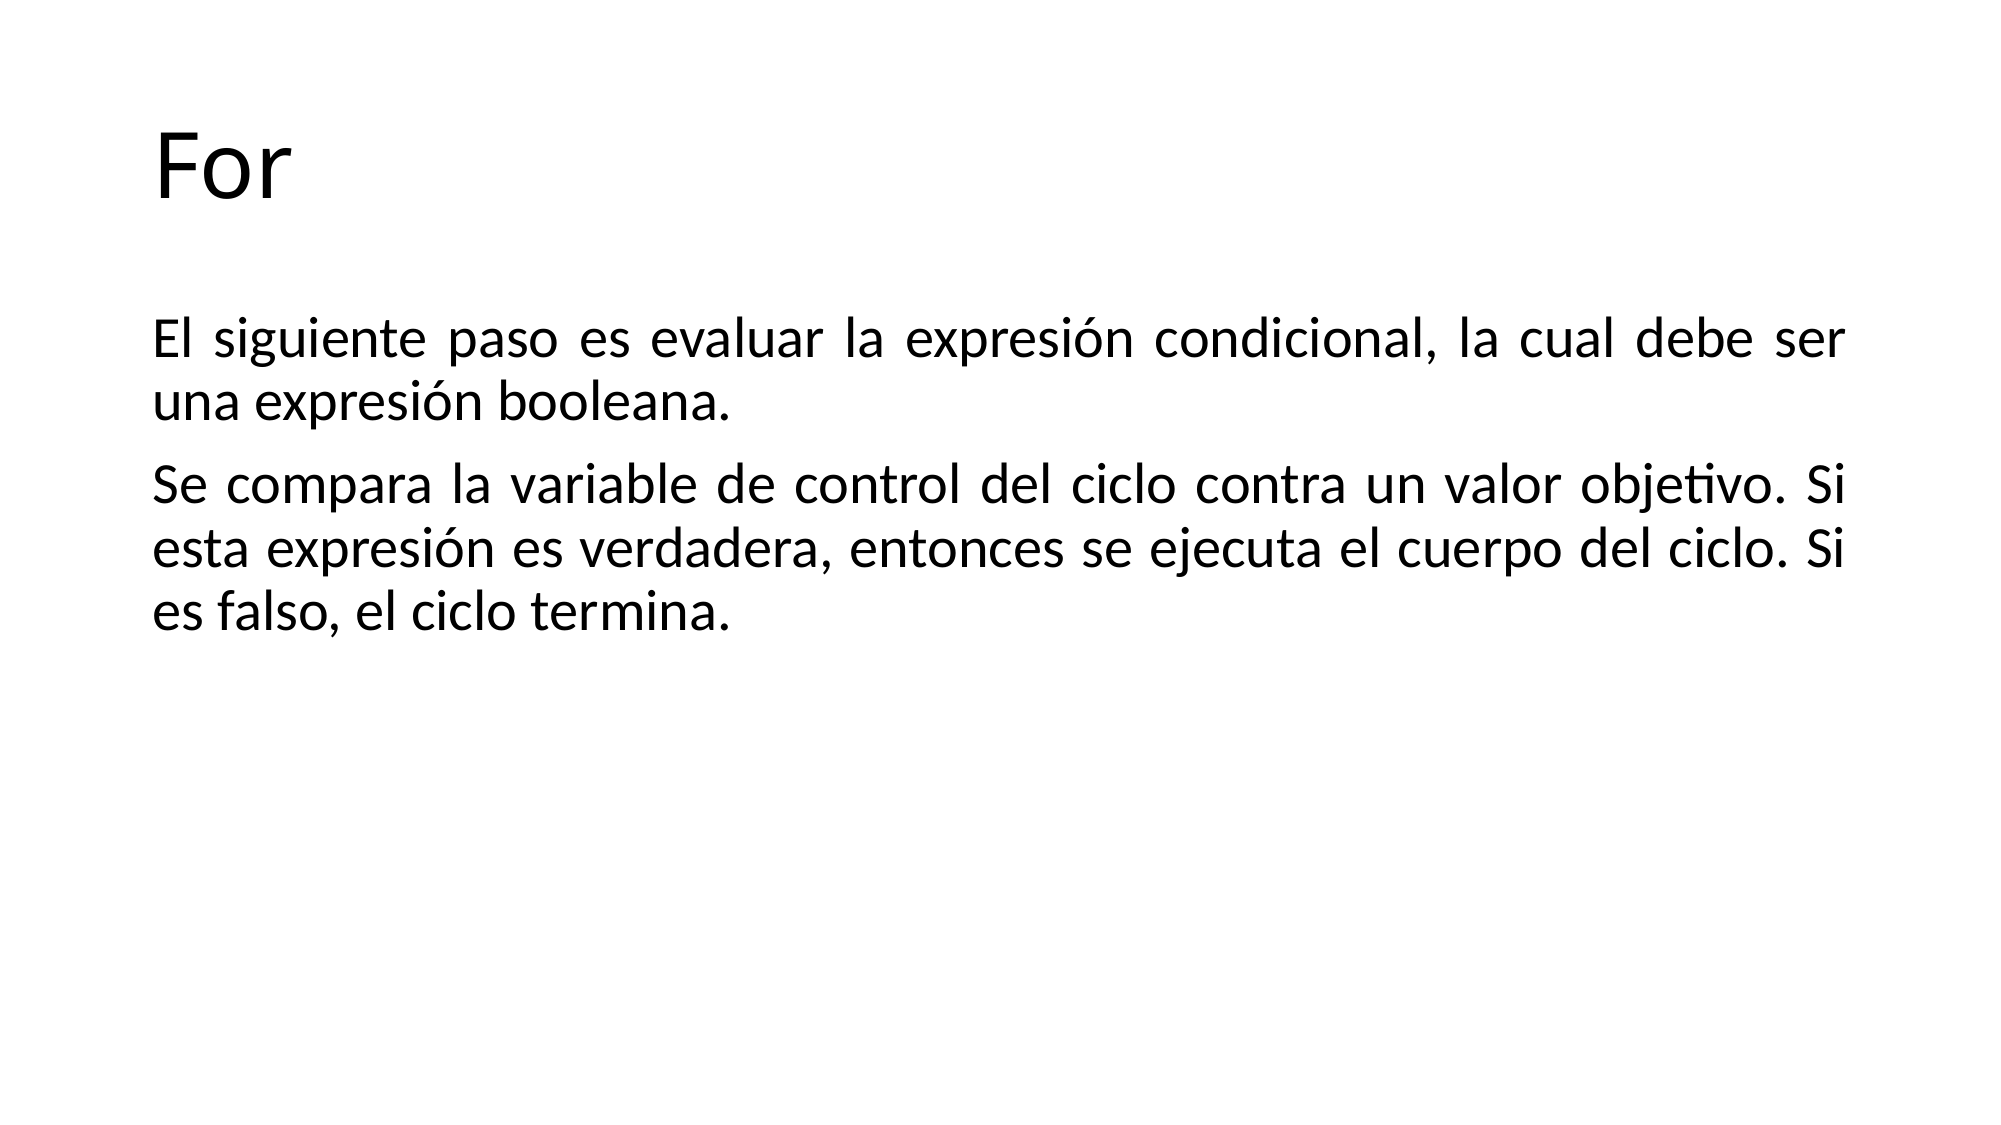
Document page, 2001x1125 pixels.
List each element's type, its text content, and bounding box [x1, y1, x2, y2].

list El siguiente paso es evaluar la expresión condicional, la cual debe ser una expresión booleana. Se compara la variable de control del ciclo contra un valor objetivo. Si esta expresión es verdadera, entonces se ejecuta el cuerpo del ciclo. Si es falso, el ciclo termina. [137, 299, 1863, 1014]
title For [137, 59, 1863, 278]
